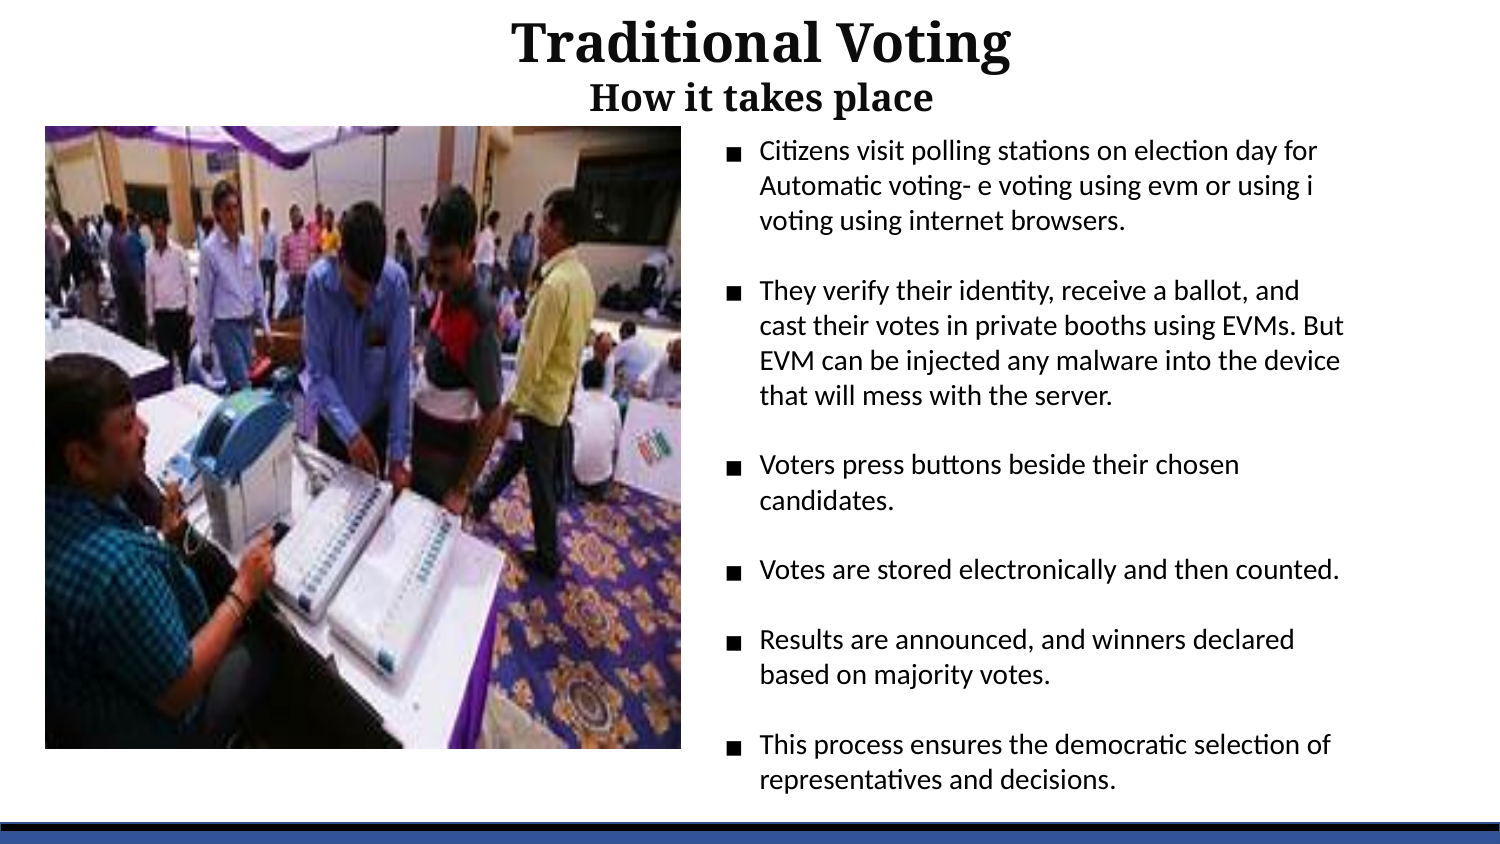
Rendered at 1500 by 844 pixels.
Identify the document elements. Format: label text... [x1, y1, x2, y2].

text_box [0, 822, 1500, 844]
picture [45, 125, 681, 750]
text_box Traditional Voting How it takes place [11, 3, 1500, 125]
text_box Citizens visit polling stations on election day for Automatic voting- e voting using evm or using i voting using internet browsers. They verify their identity, receive a ballot, and cast their votes in private booths using EVMs. But EVM can be injected any malware into the device that will mess with the server. Voters press buttons beside their chosen candidates. Votes are stored electronically and then counted. Results are announced, and winners declared based on majority votes. This process ensures the democratic selection of representatives and decisions. [712, 125, 1362, 815]
